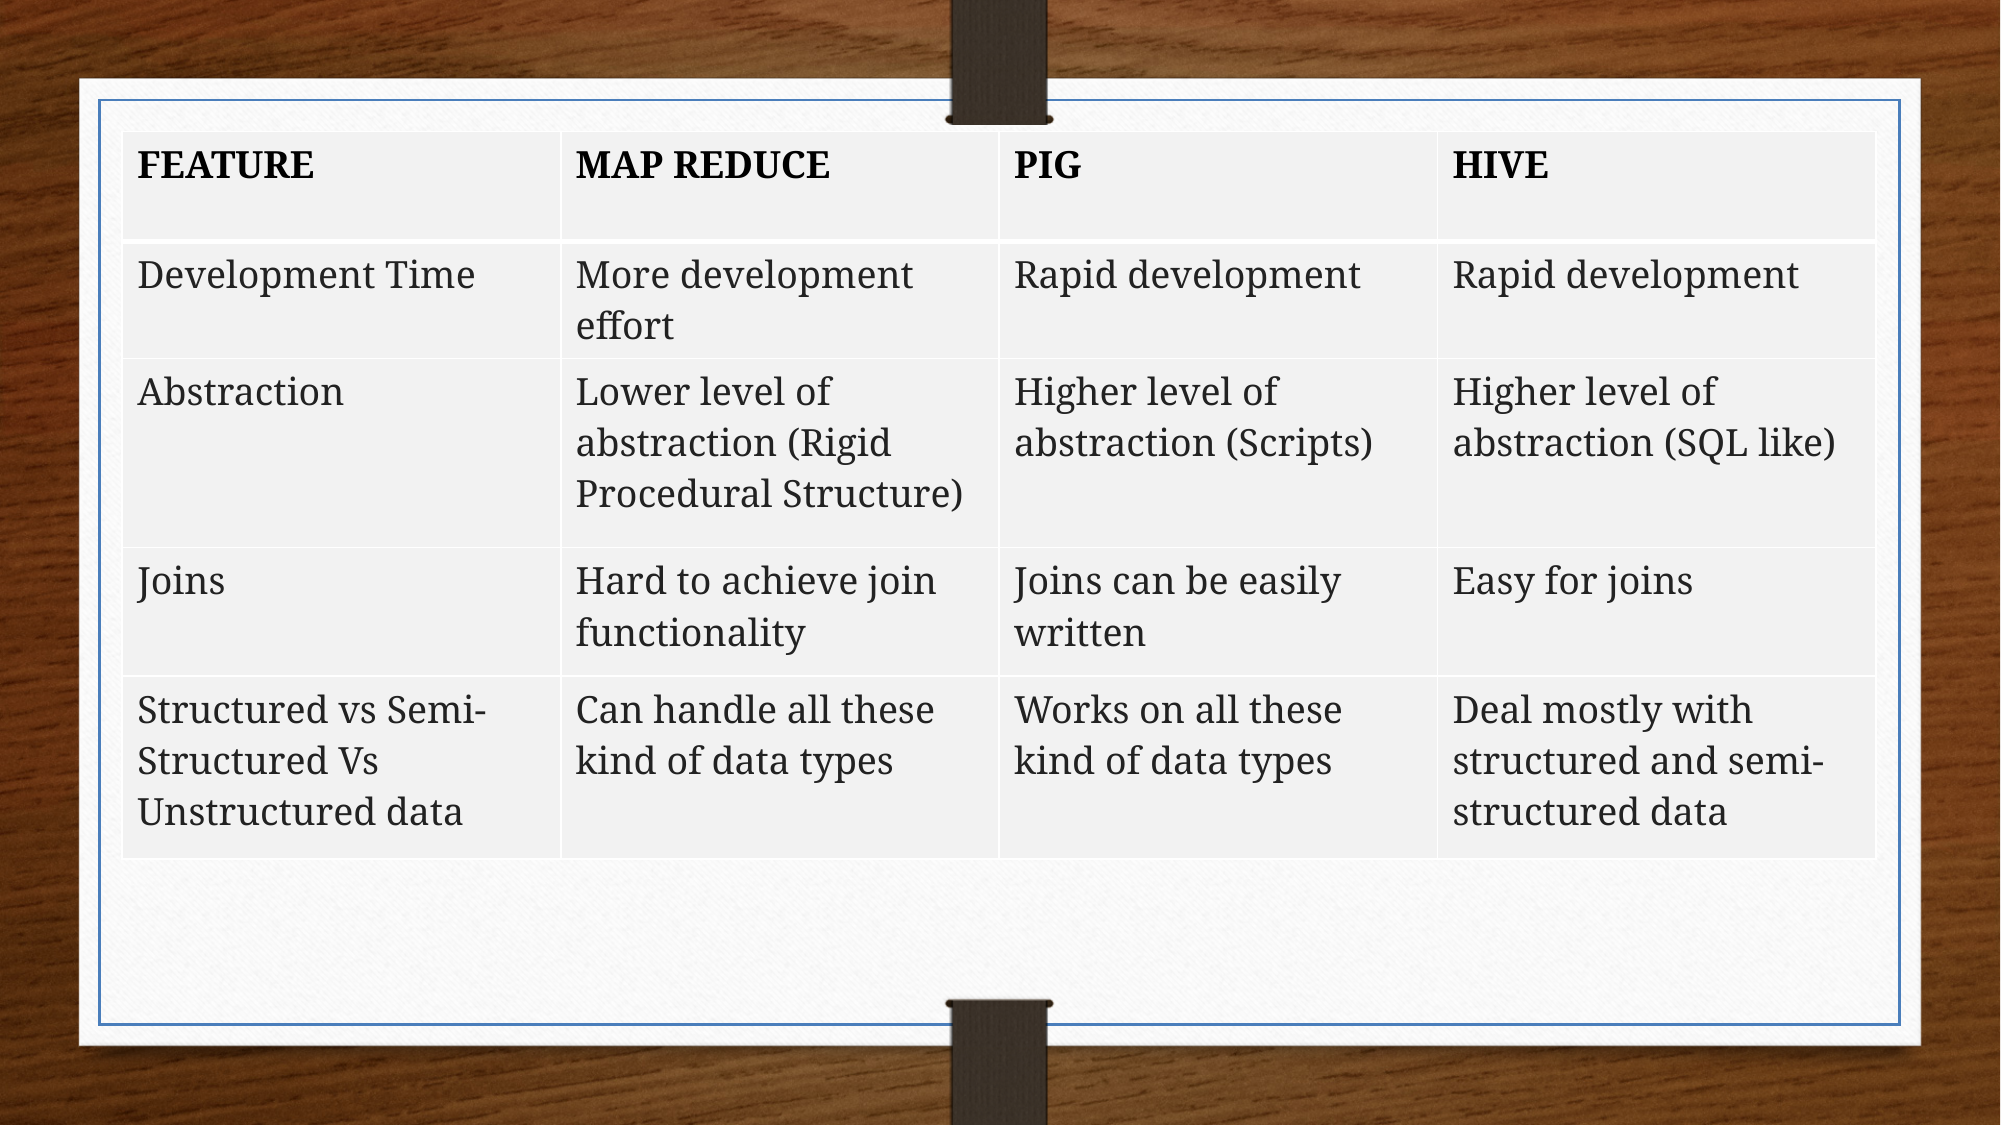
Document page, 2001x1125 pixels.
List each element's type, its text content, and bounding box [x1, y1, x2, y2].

picture [0, 0, 948, 1125]
table_cell Joins can be easily written [1000, 548, 1437, 675]
picture [101, 0, 1898, 1023]
table_header FEATURE [123, 132, 560, 239]
table_cell Easy for joins [1438, 548, 1875, 675]
table_cell Can handle all these kind of data types [562, 677, 998, 858]
table_cell Higher level of abstraction (Scripts) [1000, 359, 1437, 547]
table_cell Deal mostly with structured and semi-structured data [1438, 677, 1875, 858]
table_cell Development Time [123, 244, 560, 358]
table_cell Rapid development [1000, 244, 1437, 358]
table_header MAP REDUCE [562, 132, 998, 239]
table_cell Joins [123, 548, 560, 675]
table_cell Hard to achieve join functionality [562, 548, 998, 675]
table_cell Rapid development [1438, 244, 1875, 358]
picture [949, 1001, 1048, 1125]
table_header HIVE [1438, 132, 1875, 239]
table_cell Lower level of abstraction (Rigid Procedural Structure) [562, 359, 998, 547]
picture [1049, 0, 2001, 1125]
table_cell Higher level of abstraction (SQL like) [1438, 359, 1875, 547]
table_cell Works on all these kind of data types [1000, 677, 1437, 858]
table_cell More development effort [562, 244, 998, 358]
table_cell Abstraction [123, 359, 560, 547]
table_cell Structured vs Semi-Structured Vs Unstructured data [123, 677, 560, 858]
table_header PIG [1000, 132, 1437, 239]
